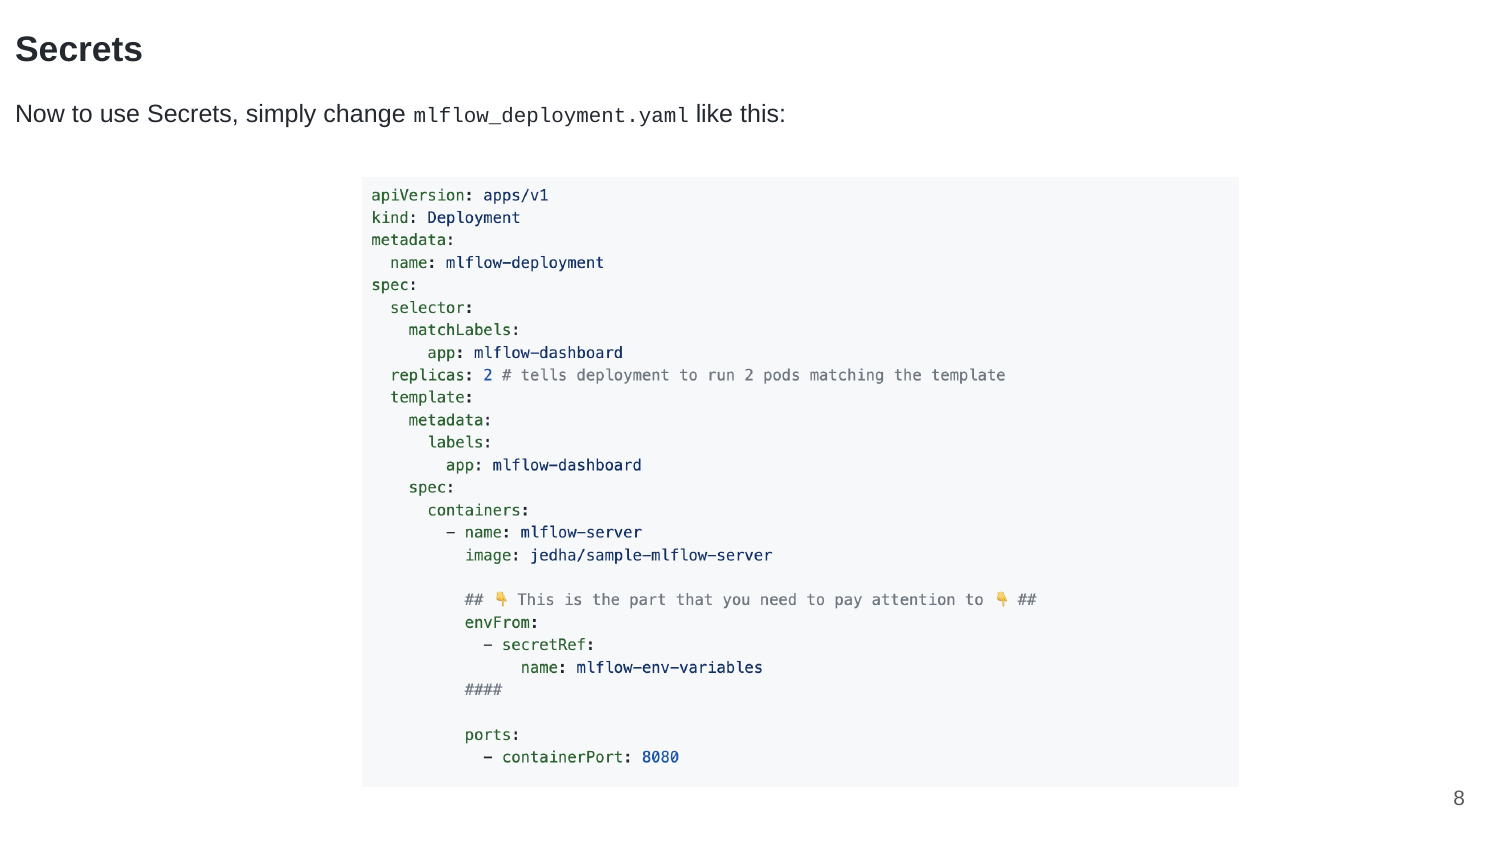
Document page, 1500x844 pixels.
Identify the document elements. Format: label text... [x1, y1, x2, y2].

list Secrets Now to use Secrets, simply change mlflow_deployment.yaml like this: [0, 0, 1448, 802]
slide_number ‹#› [1389, 764, 1480, 830]
picture [361, 177, 1239, 802]
